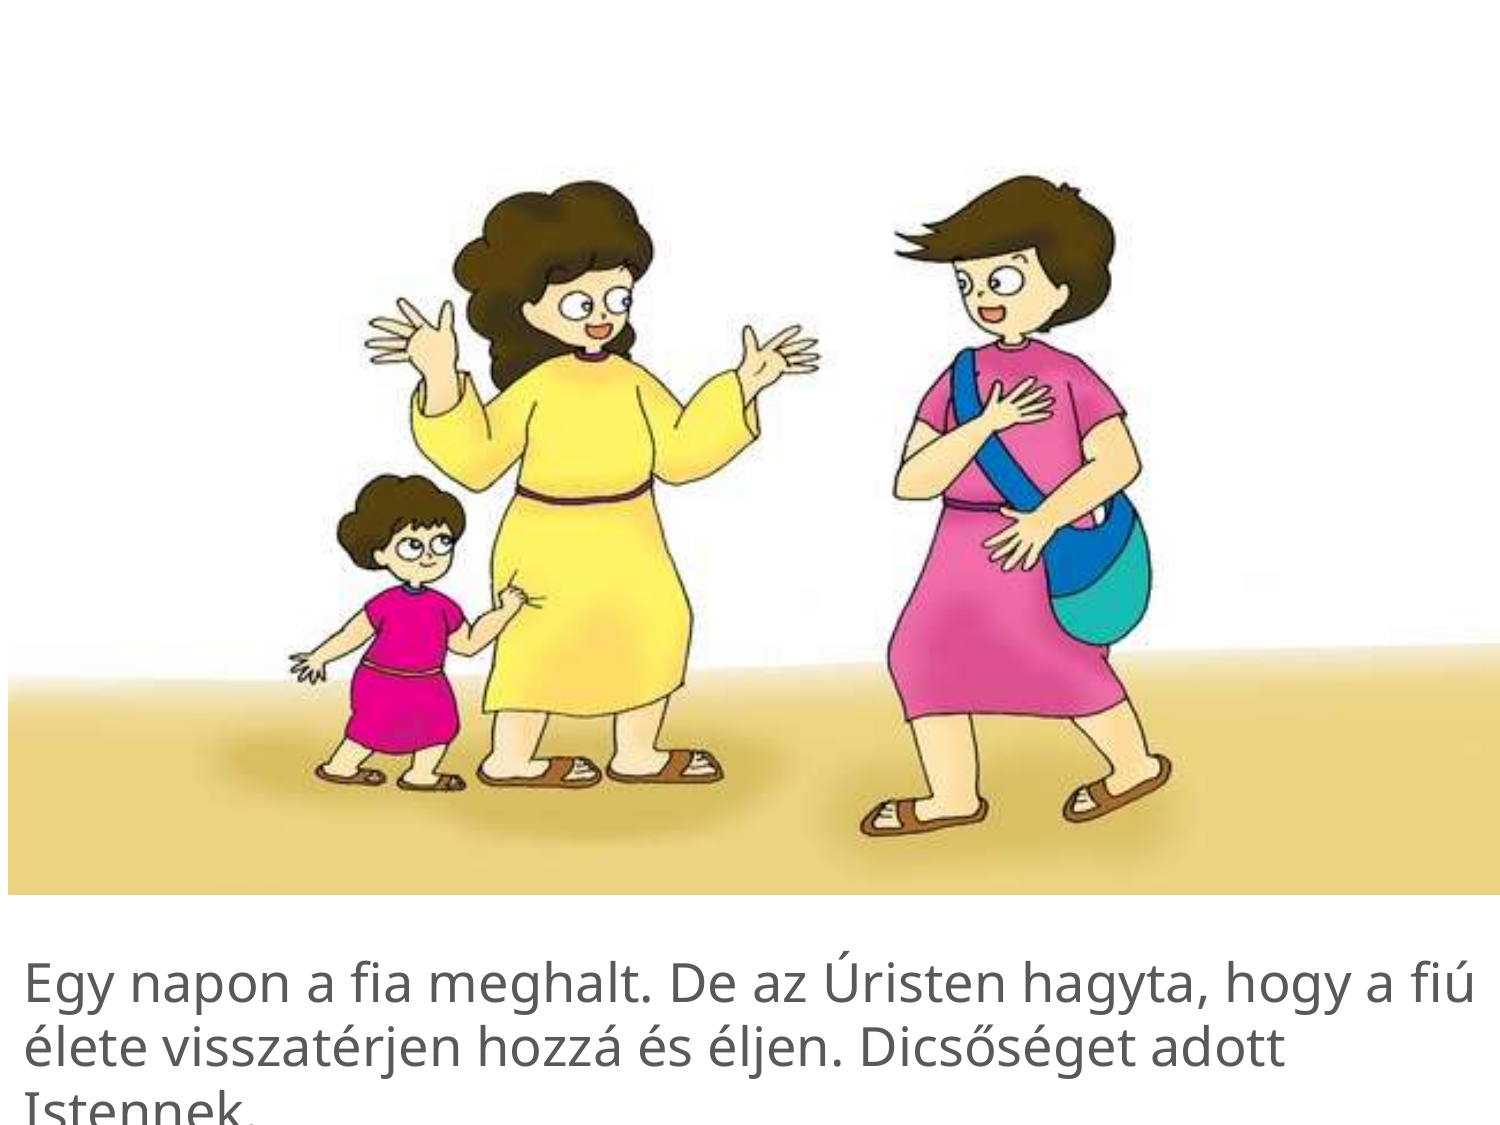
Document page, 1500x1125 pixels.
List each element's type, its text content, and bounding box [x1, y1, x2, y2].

picture [8, 0, 1500, 895]
text_box Egy napon a fia meghalt. De az Úristen hagyta, hogy a fiú élete visszatérjen hozzá és éljen. Dicsőséget adott Istennek. [9, 940, 1495, 1125]
